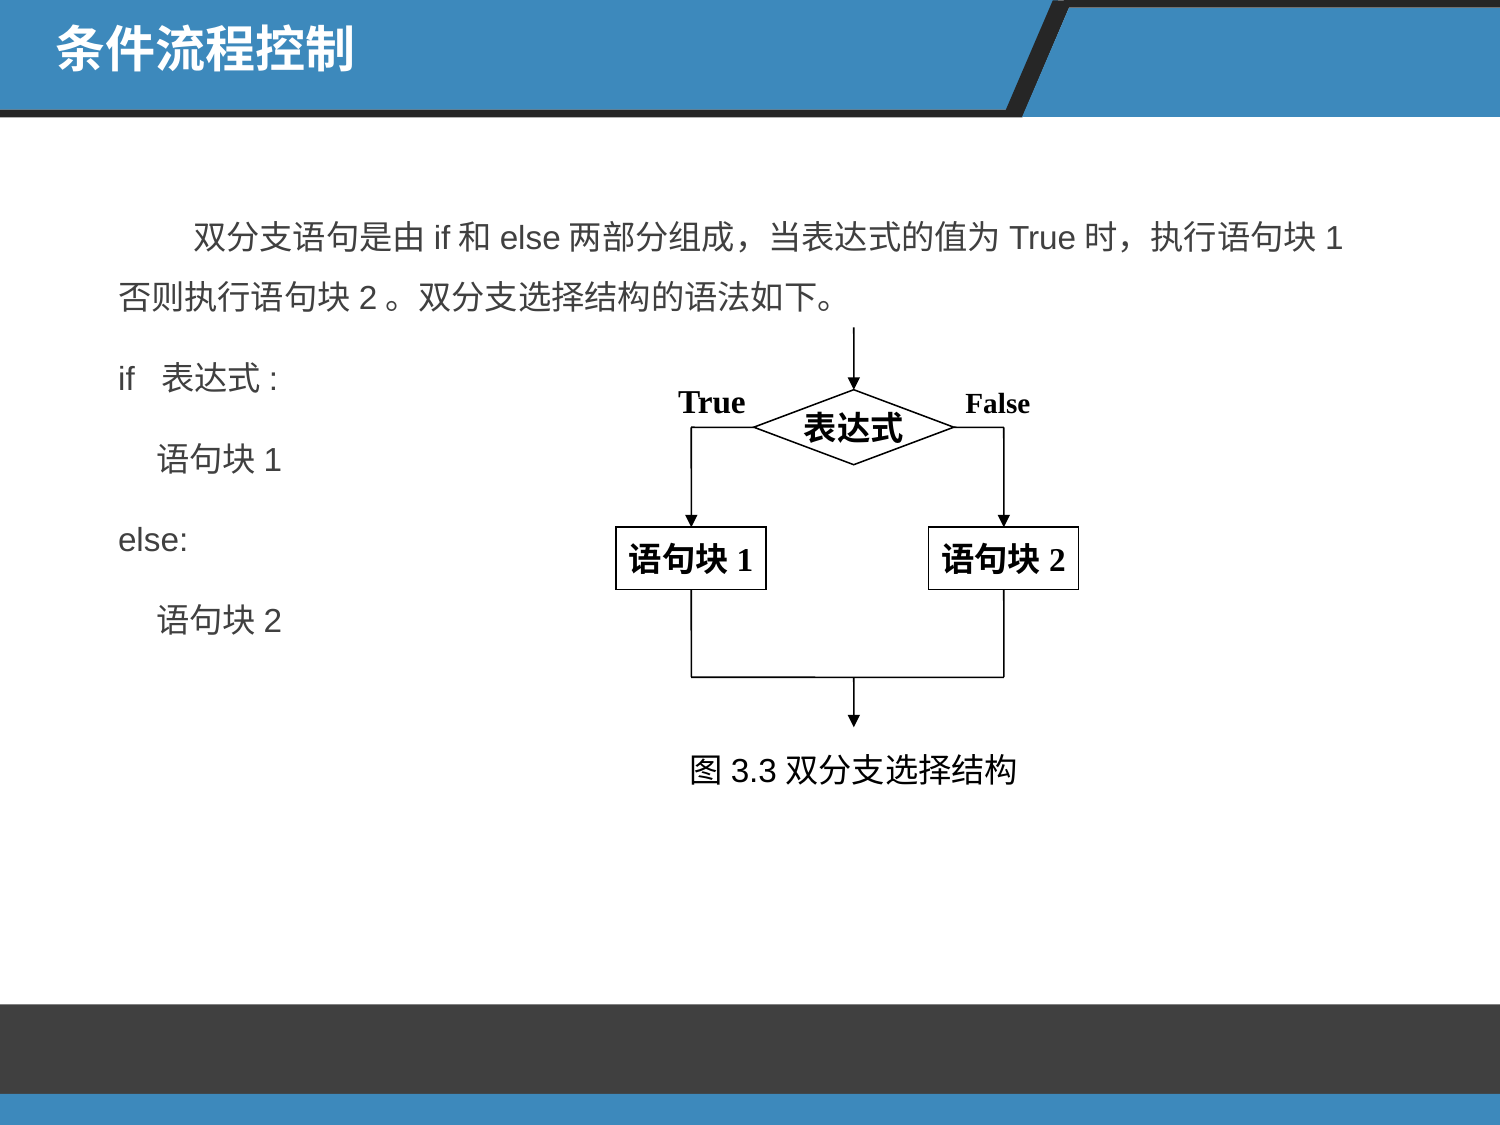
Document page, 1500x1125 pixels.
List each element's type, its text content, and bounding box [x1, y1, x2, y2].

list 双分支语句是由if和else两部分组成，当表达式的值为True时，执行语句块1否则执行语句块2。双分支选择结构的语法如下。 if 表达式: 语句块1 else: 语句块2 [103, 188, 1397, 853]
text_box 图3.3双分支选择结构 [674, 741, 1033, 797]
text_box 条件流程控制 [40, 17, 653, 111]
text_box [572, 327, 1136, 728]
